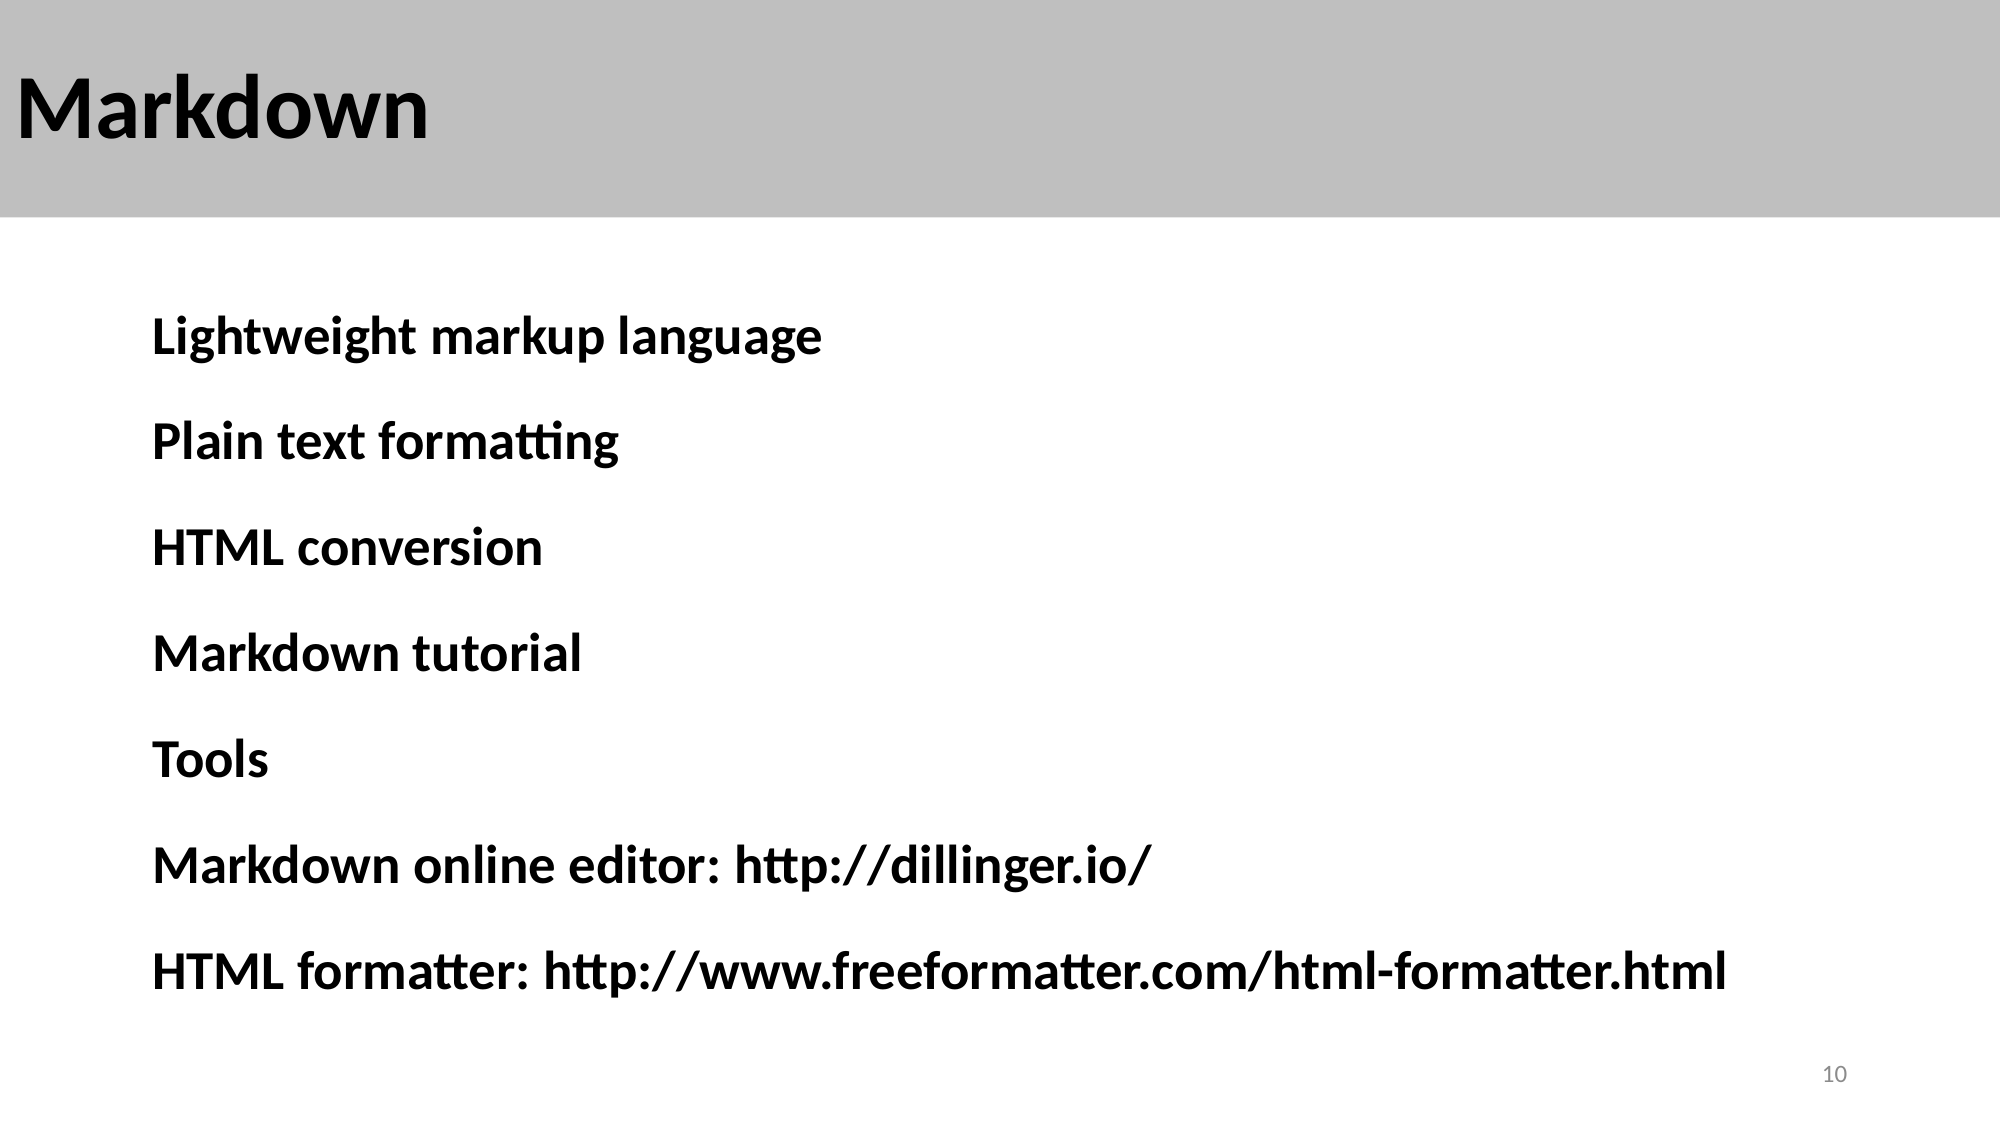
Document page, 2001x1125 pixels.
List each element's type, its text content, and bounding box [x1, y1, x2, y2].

list Lightweight markup language Plain text formatting HTML conversion Markdown tutorial Tools Markdown online editor: http://dillinger.io/ HTML formatter: http://www.freeformatter.com/html-formatter.html [137, 299, 1863, 1014]
slide_number 10 [1412, 1042, 1863, 1103]
title Markdown [0, 0, 2000, 218]
